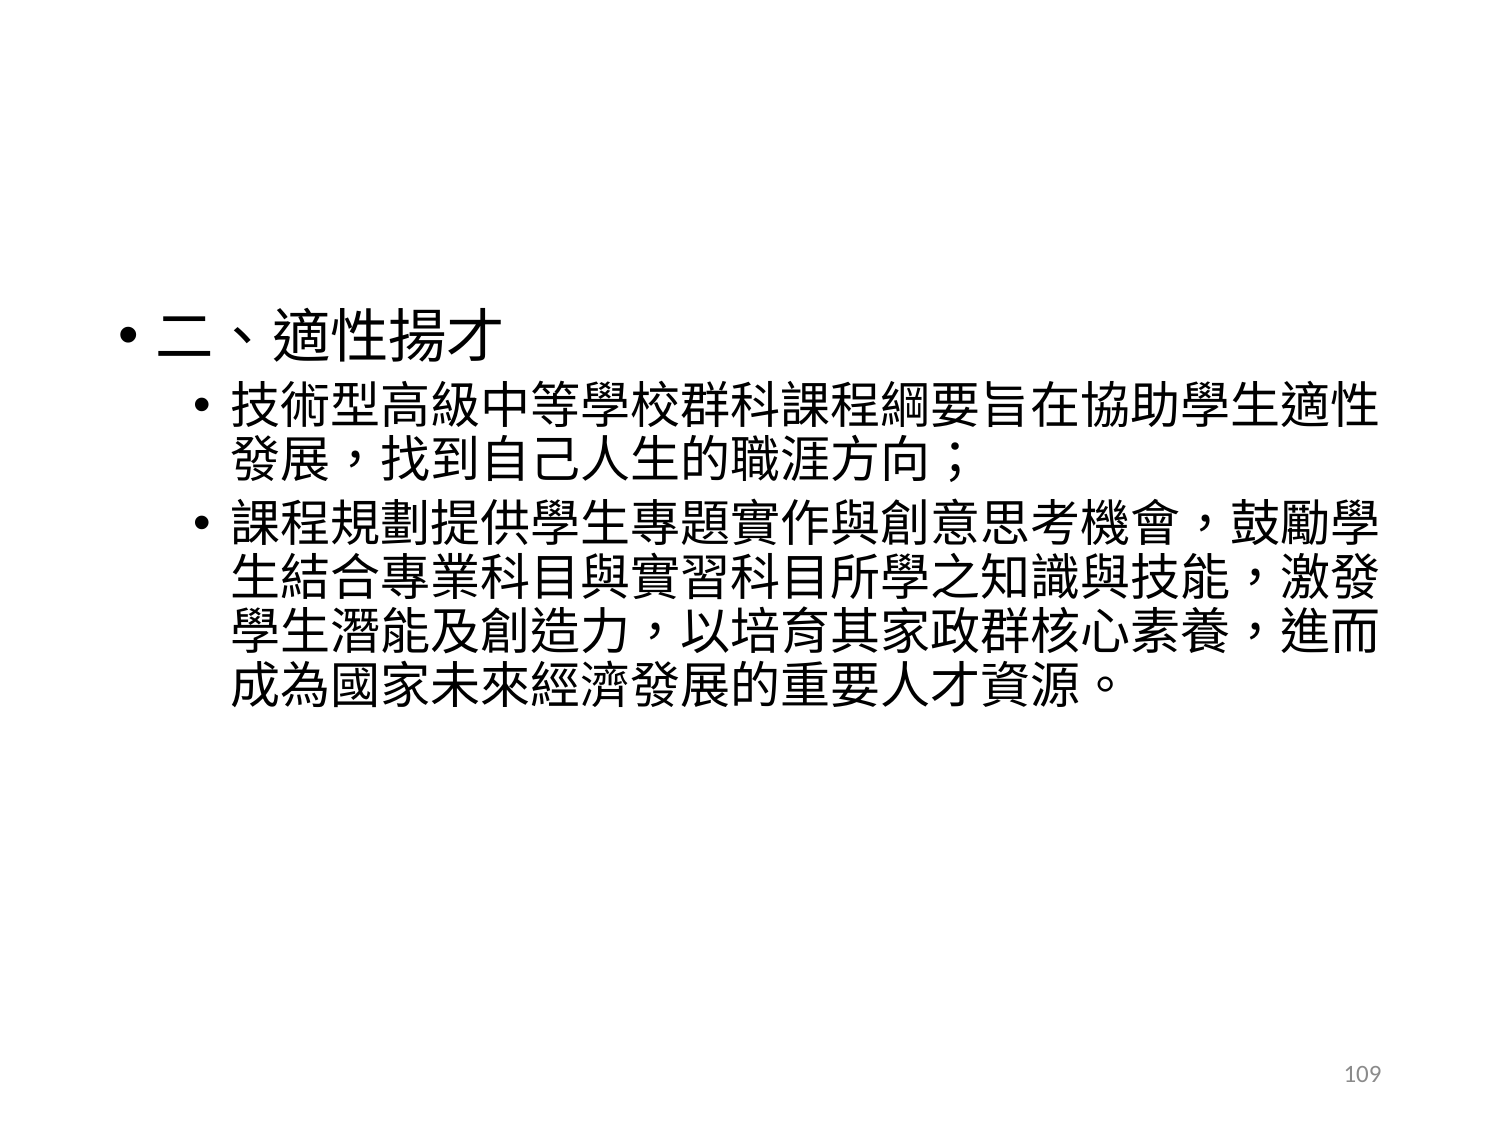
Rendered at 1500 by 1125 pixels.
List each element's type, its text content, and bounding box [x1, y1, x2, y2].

list 二、適性揚才 技術型高級中等學校群科課程綱要旨在協助學生適性發展，找到自己人生的職涯方向； 課程規劃提供學生專題實作與創意思考機會，鼓勵學生結合專業科目與實習科目所學之知識與技能，激發學生潛能及創造力，以培育其家政群核心素養，進而成為國家未來經濟發展的重要人才資源。 [103, 299, 1397, 1014]
slide_number 109 [1059, 1042, 1397, 1103]
